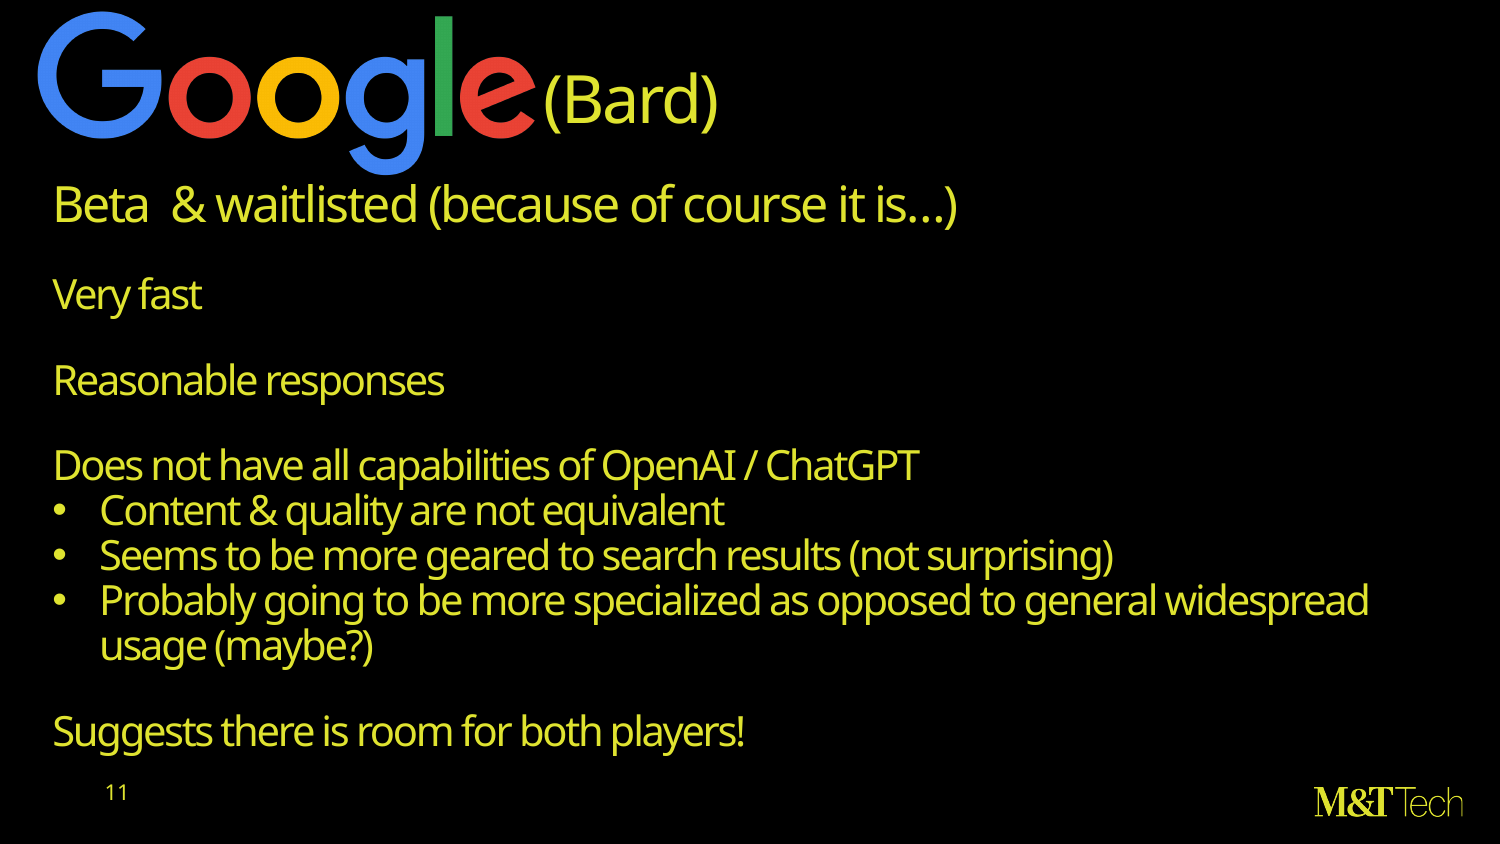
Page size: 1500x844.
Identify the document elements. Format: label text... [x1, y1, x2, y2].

picture [14, 2, 562, 188]
text_box 11 [89, 771, 324, 819]
text_box (Bard) [566, 58, 1224, 133]
text_box Beta & waitlisted (because of course it is…) Very fast Reasonable responses Does not have all capabilities of OpenAI / ChatGPT Content & quality are not equivalent Seems to be more geared to search results (not surprising) Probably going to be more specialized as opposed to general widespread usage (maybe?) Suggests there is room for both players! [37, 171, 1431, 704]
